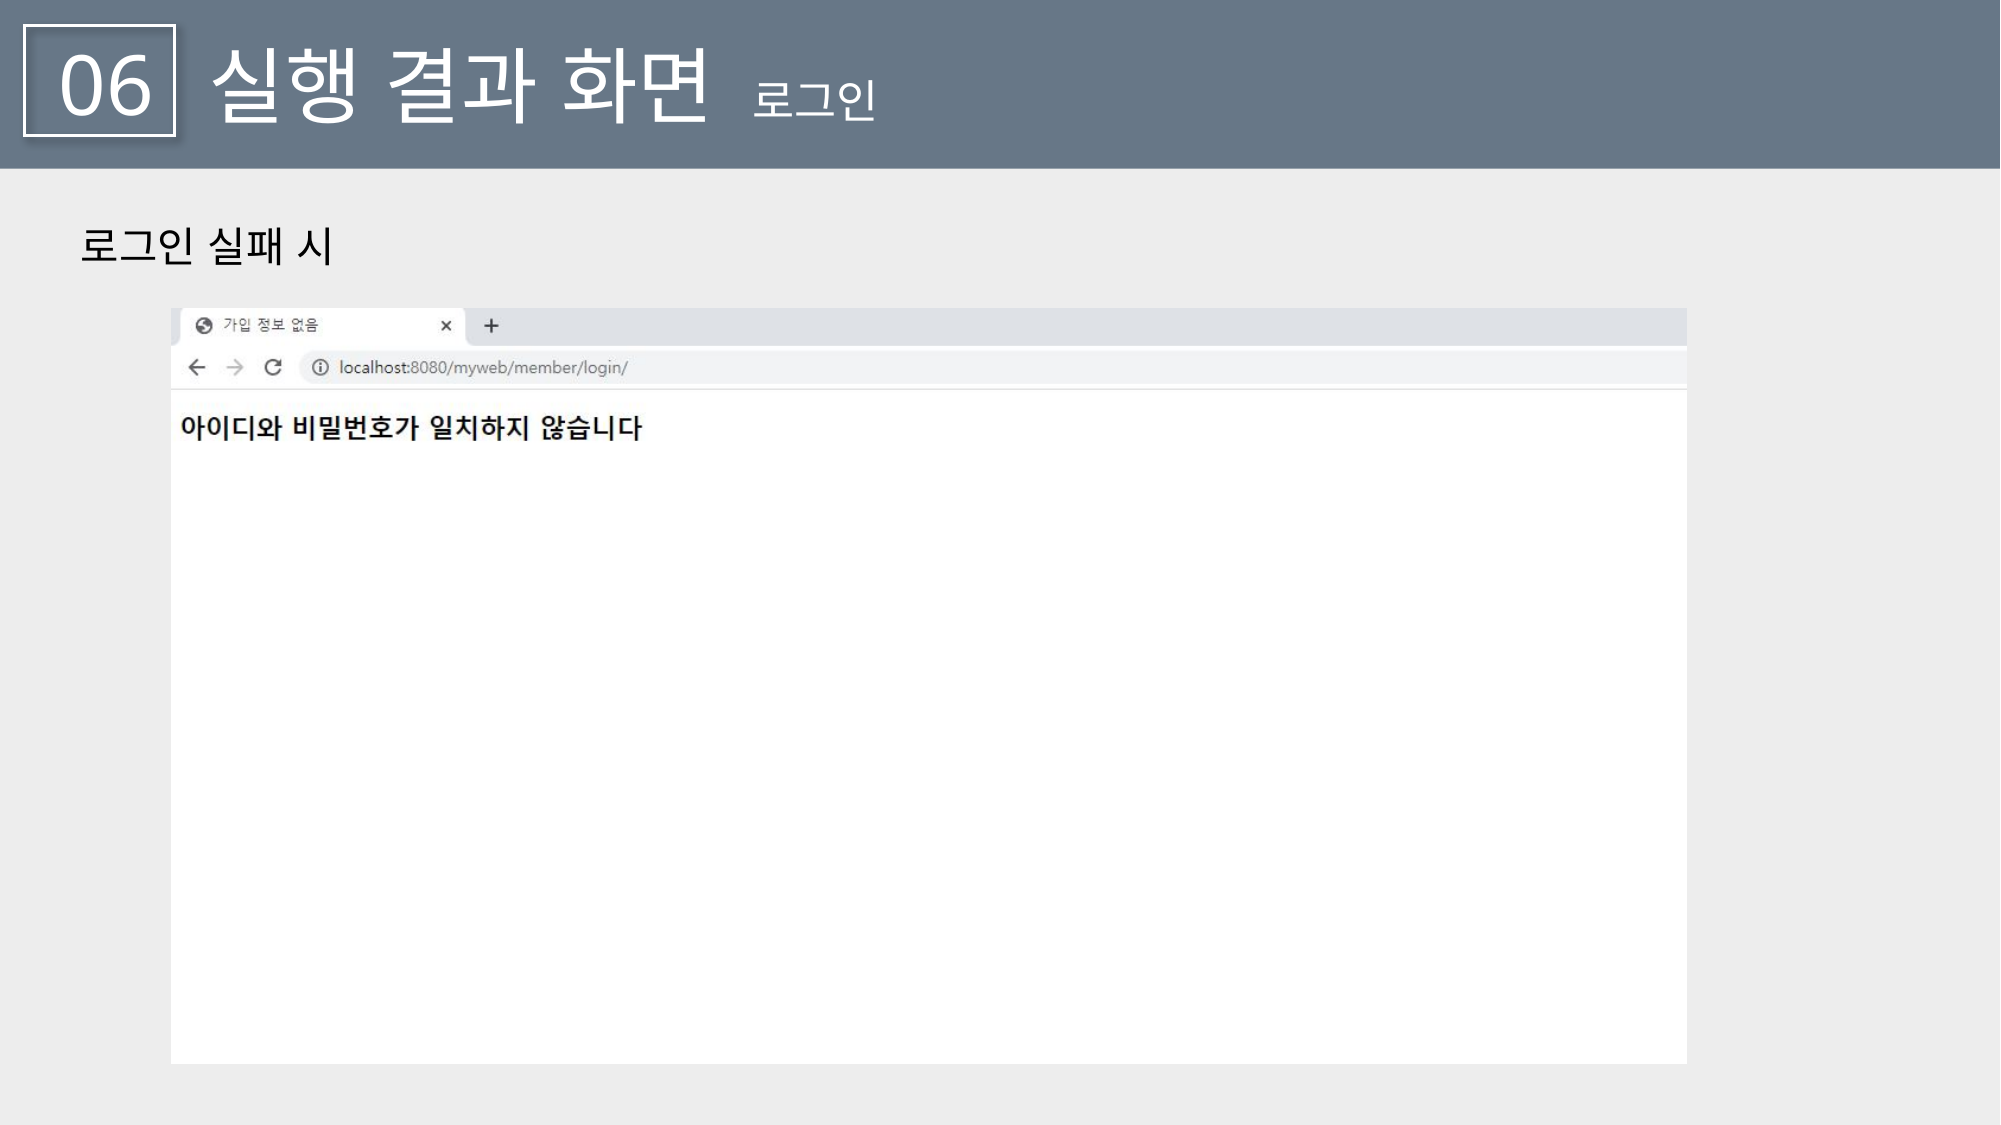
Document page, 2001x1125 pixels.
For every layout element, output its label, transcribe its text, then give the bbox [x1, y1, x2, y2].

text_box [0, 0, 2000, 170]
text_box 06 [43, 25, 169, 140]
text_box [23, 24, 176, 137]
picture [171, 308, 1688, 1065]
text_box 실행 결과 화면 [138, 26, 785, 142]
text_box 로그인 실패 시 [66, 213, 412, 279]
text_box 로그인 [738, 65, 894, 135]
